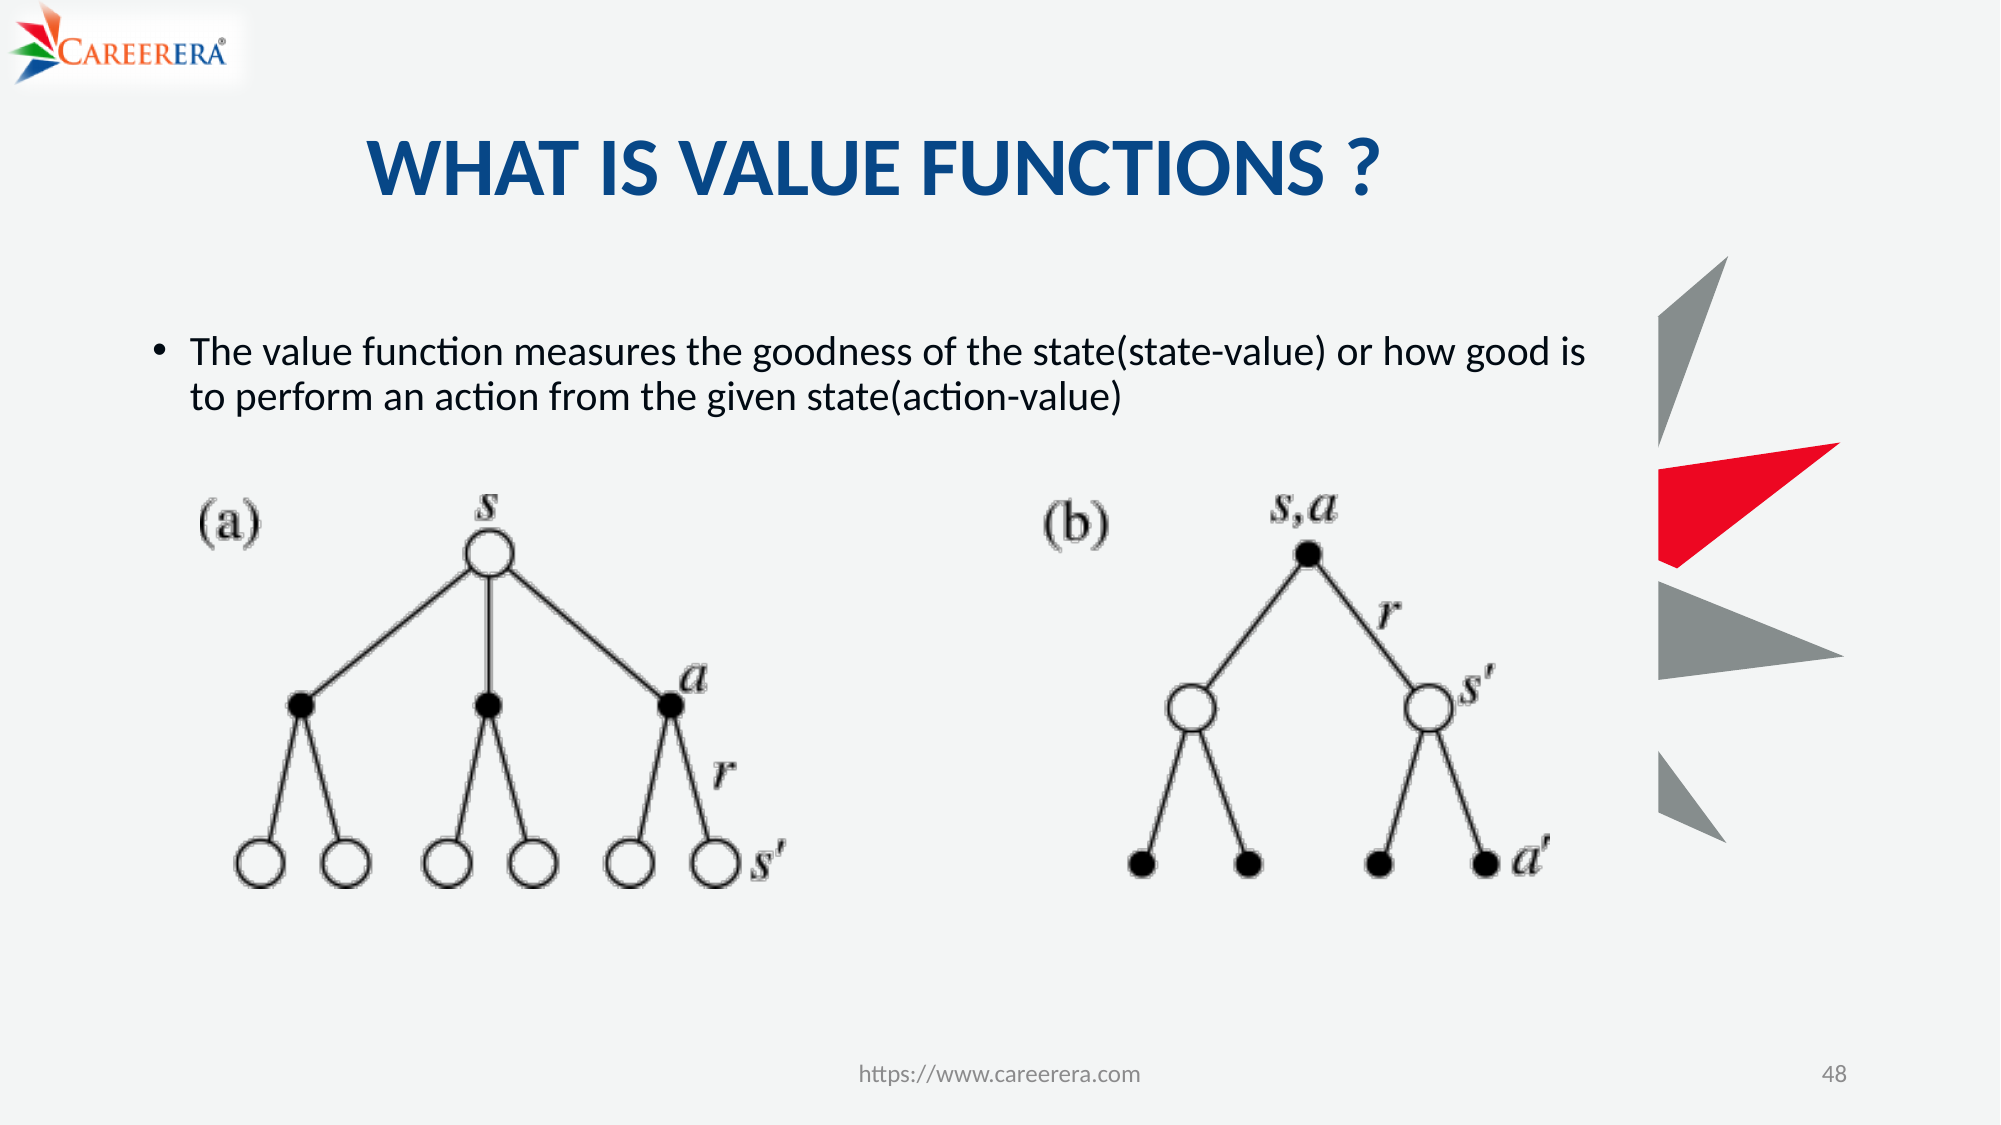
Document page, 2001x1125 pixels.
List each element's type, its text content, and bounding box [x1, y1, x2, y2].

picture [200, 494, 1550, 889]
picture [0, 0, 262, 104]
list The value function measures the goodness of the state(state-value) or how good is to perform an action from the given state(action-value) [137, 316, 1622, 432]
footer https://www.careerera.com [662, 1042, 1338, 1103]
title WHAT IS VALUE FUNCTIONS ? [133, 59, 1617, 278]
slide_number 48 [1412, 1042, 1863, 1103]
